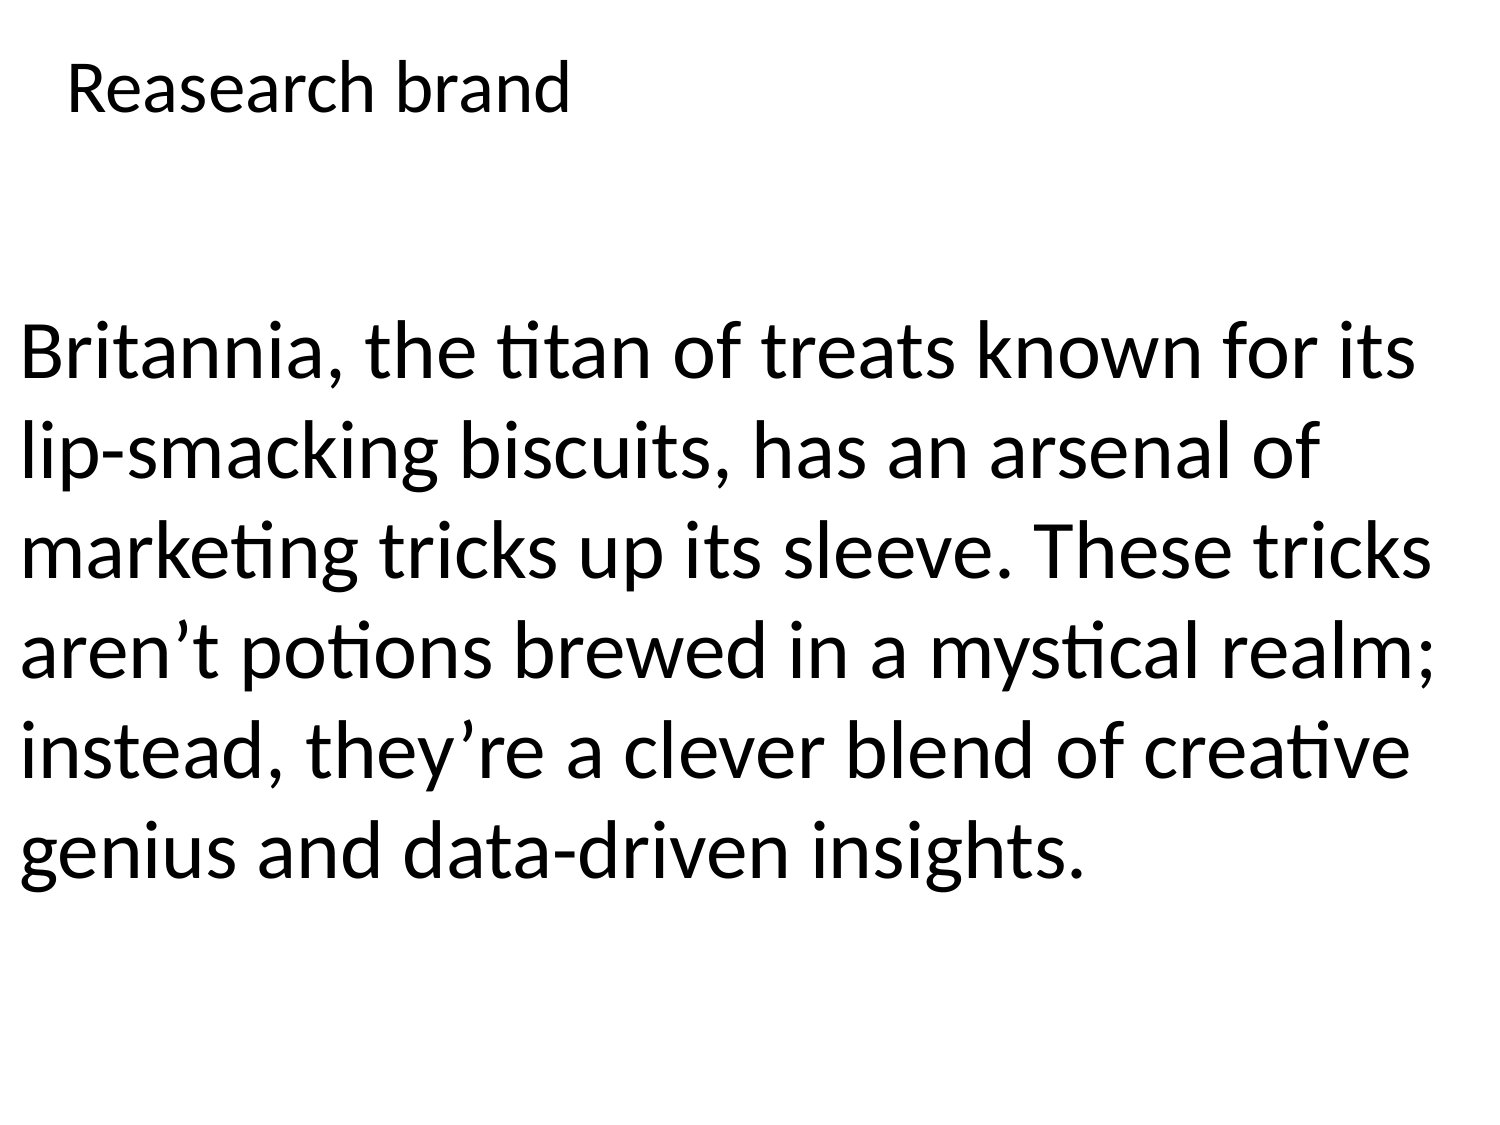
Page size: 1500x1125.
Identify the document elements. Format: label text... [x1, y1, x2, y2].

text_box Britannia, the titan of treats known for its lip-smacking biscuits, has an arsenal of marketing tricks up its sleeve. These tricks aren’t potions brewed in a mystical realm; instead, they’re a clever blend of creative genius and data-driven insights. [4, 287, 1500, 903]
text_box Reasearch brand [51, 29, 1032, 135]
